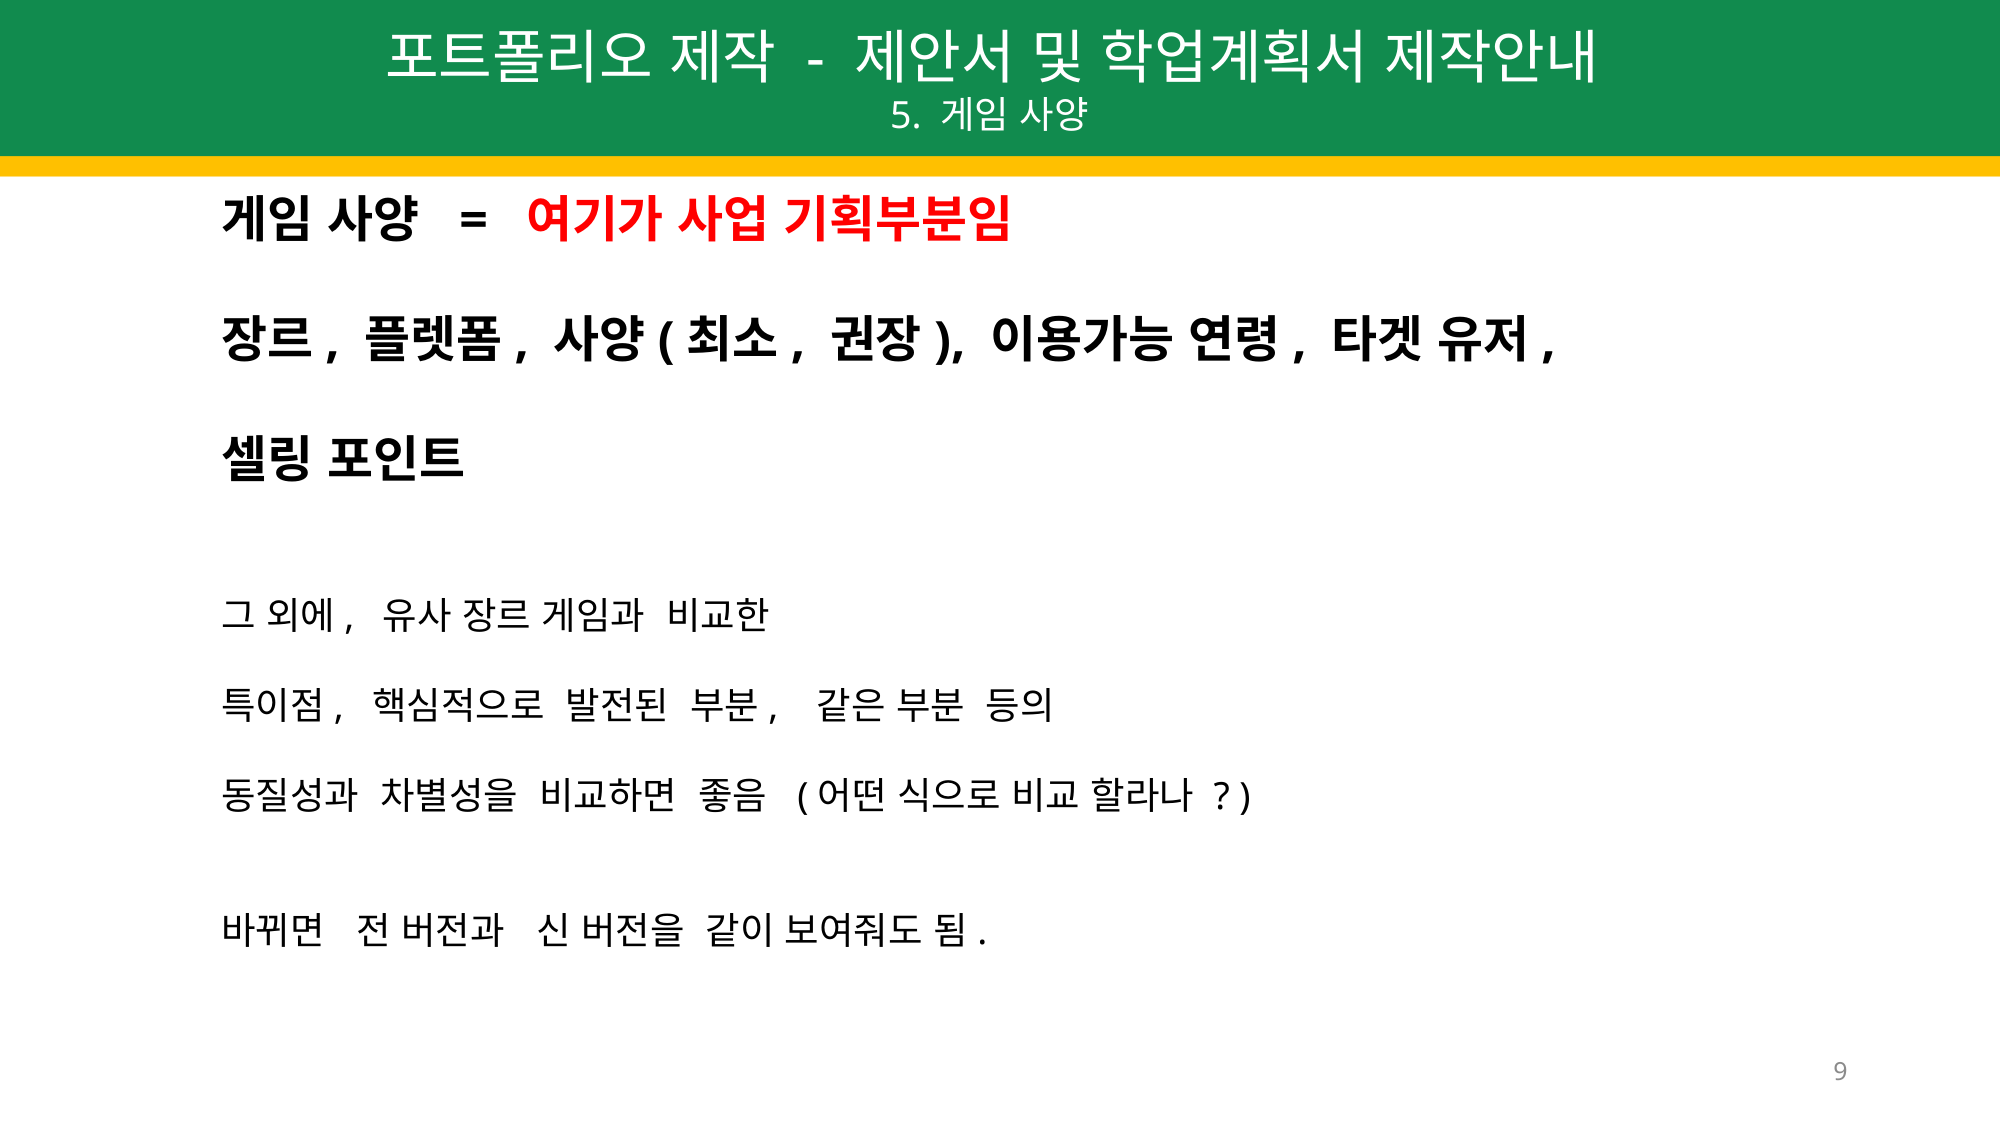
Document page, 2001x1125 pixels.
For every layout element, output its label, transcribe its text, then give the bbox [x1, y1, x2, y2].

text_box 포트폴리오 제작 - 제안서 및 학업계획서 제작안내 5. 게임 사양 [0, 0, 2000, 157]
text_box 게임 사양 = 여기가 사업 기획부분임 장르, 플렛폼, 사양(최소, 권장), 이용가능 연령, 타겟 유저, 셀링 포인트 그 외에, 유사 장르 게임과 비교한 특이점, 핵심적으로 발전된 부분, 같은 부분 등의 동질성과 차별성을 비교하면 좋음 (어떤 식으로 비교 할라나 ? ) 바뀌면 전 버전과 신 버전을 같이 보여줘도 됨. [206, 179, 1807, 1005]
slide_number 9 [1412, 1042, 1863, 1103]
